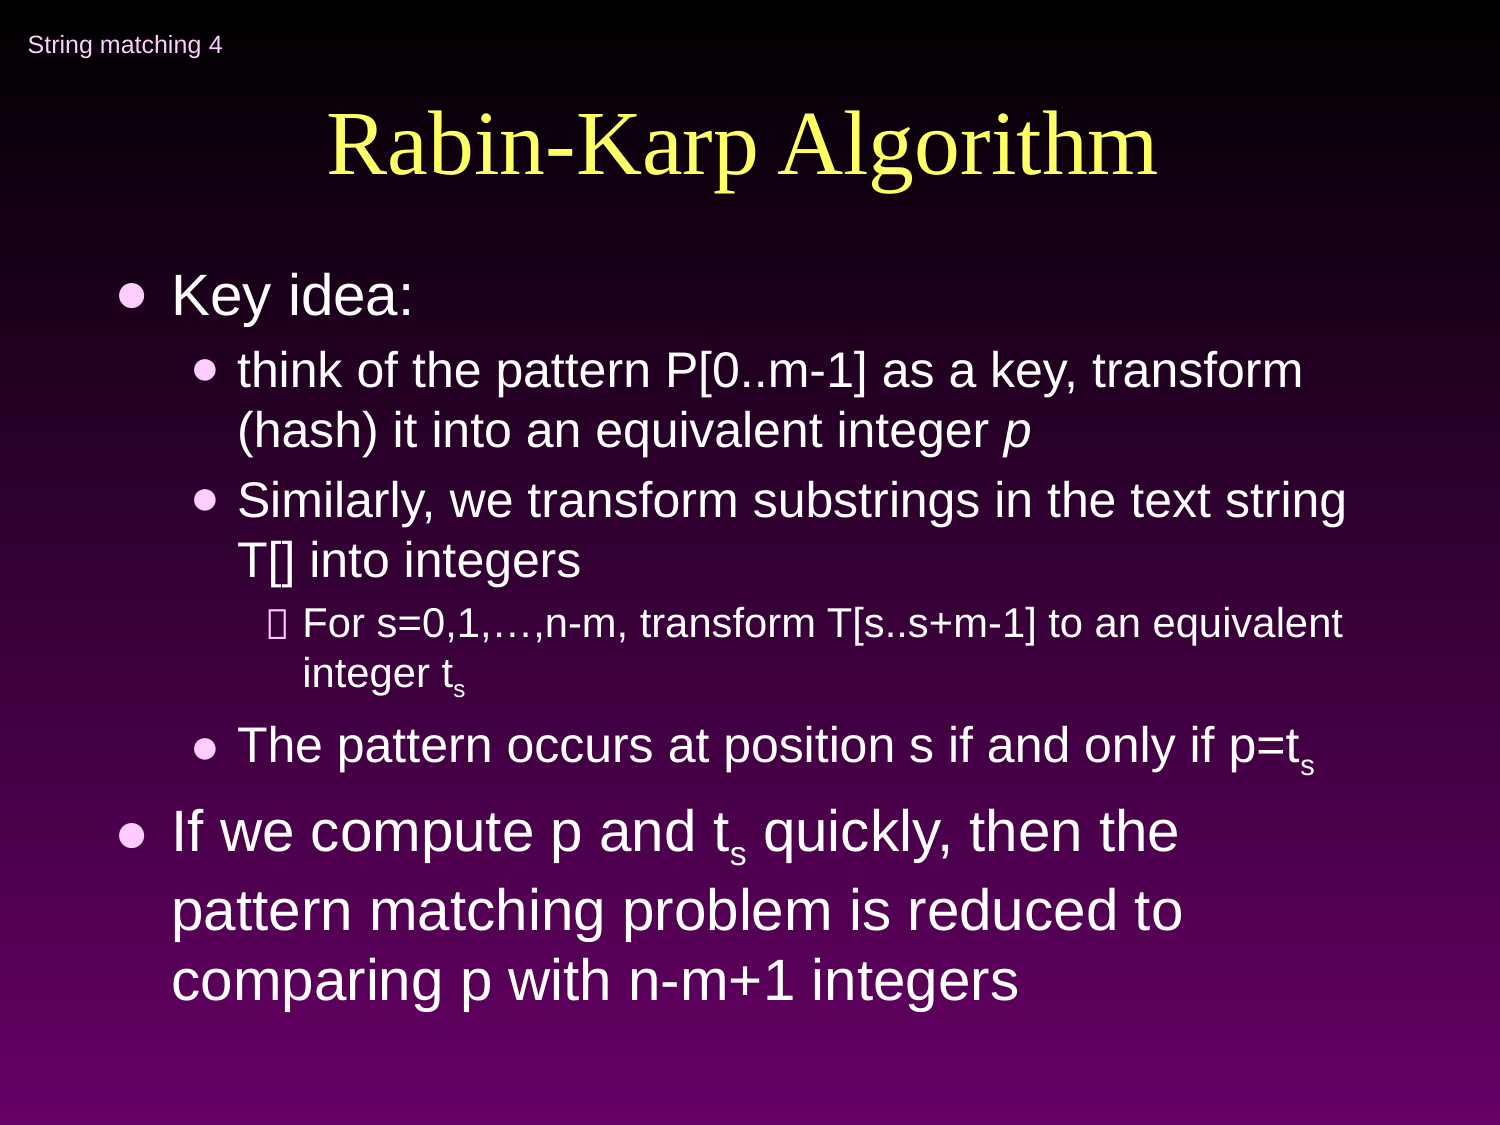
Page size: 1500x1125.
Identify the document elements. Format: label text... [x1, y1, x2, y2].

title Rabin-Karp Algorithm [99, 37, 1388, 200]
list Key idea: think of the pattern P[0..m-1] as a key, transform (hash) it into an equivalent integer p Similarly, we transform substrings in the text string T[] into integers For s=0,1,…,n-m, transform T[s..s+m-1] to an equivalent integer ts The pattern occurs at position s if and only if p=ts If we compute p and ts quickly, then the pattern matching problem is reduced to comparing p with n-m+1 integers [99, 249, 1388, 1063]
